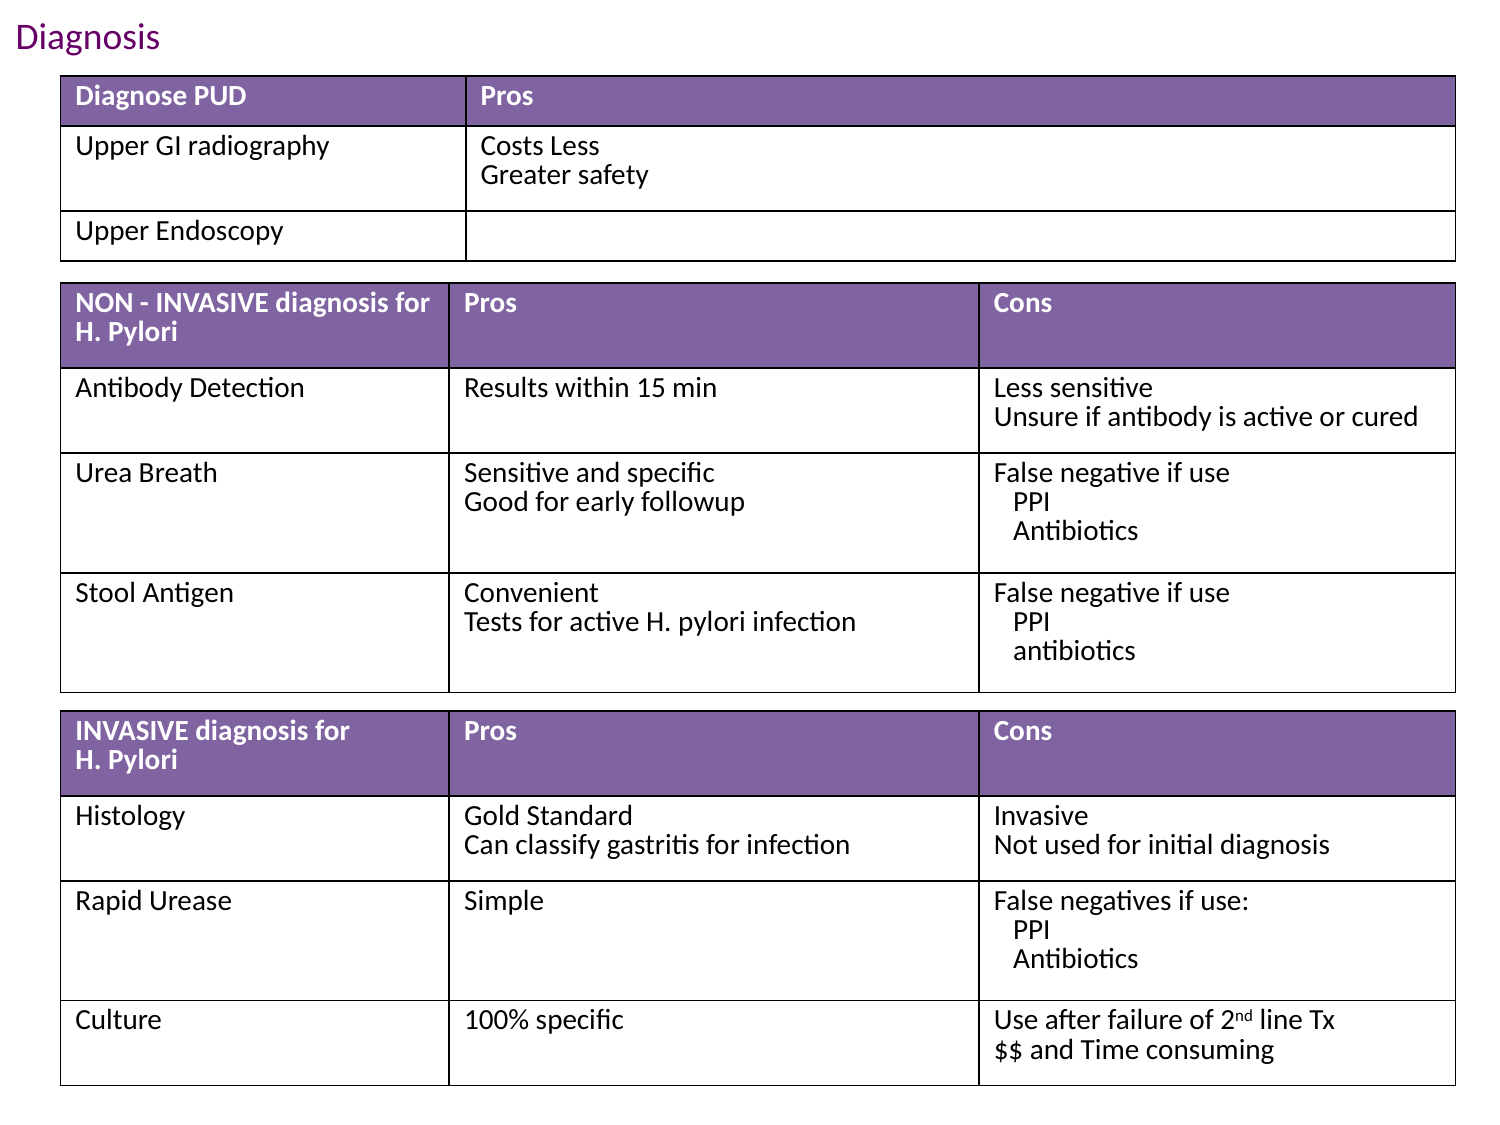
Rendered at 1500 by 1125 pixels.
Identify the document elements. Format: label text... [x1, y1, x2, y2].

table_cell 100% specific [450, 1001, 978, 1085]
table_header NON - INVASIVE diagnosis for H. Pylori [61, 284, 448, 367]
table_header INVASIVE diagnosis for H. Pylori [61, 712, 448, 795]
table_cell Invasive Not used for initial diagnosis [980, 797, 1455, 880]
table_cell False negatives if use: PPI Antibiotics [980, 882, 1455, 1000]
table_cell False negative if use PPI antibiotics [980, 574, 1455, 692]
table_cell Convenient Tests for active H. pylori infection [450, 574, 978, 692]
table_cell Sensitive and specific Good for early followup [450, 454, 978, 572]
table_header Cons [980, 284, 1455, 367]
table_cell Upper GI radiography [61, 127, 465, 210]
table_cell Less sensitive Unsure if antibody is active or cured [980, 369, 1455, 452]
table_cell Use after failure of 2nd line Tx $$ and Time consuming [980, 1001, 1455, 1085]
table_cell Stool Antigen [61, 574, 448, 692]
table_header Cons [980, 712, 1455, 795]
table_cell Simple [450, 882, 978, 1000]
table_cell Results within 15 min [450, 369, 978, 452]
table_header Pros [450, 284, 978, 367]
table_cell Antibody Detection [61, 369, 448, 452]
table_cell Urea Breath [61, 454, 448, 572]
table_cell False negative if use PPI Antibiotics [980, 454, 1455, 572]
table_cell Rapid Urease [61, 882, 448, 1000]
table_cell Upper Endoscopy [61, 212, 465, 260]
table_header Diagnose PUD [61, 77, 465, 125]
table_cell [467, 212, 1455, 260]
table_header Pros [450, 712, 978, 795]
table_cell Histology [61, 797, 448, 880]
text_box Diagnosis [0, 4, 176, 64]
table_header Pros [467, 77, 1455, 125]
table_cell Costs Less Greater safety [467, 127, 1455, 210]
table_cell Culture [61, 1001, 448, 1085]
table_cell Gold Standard Can classify gastritis for infection [450, 797, 978, 880]
